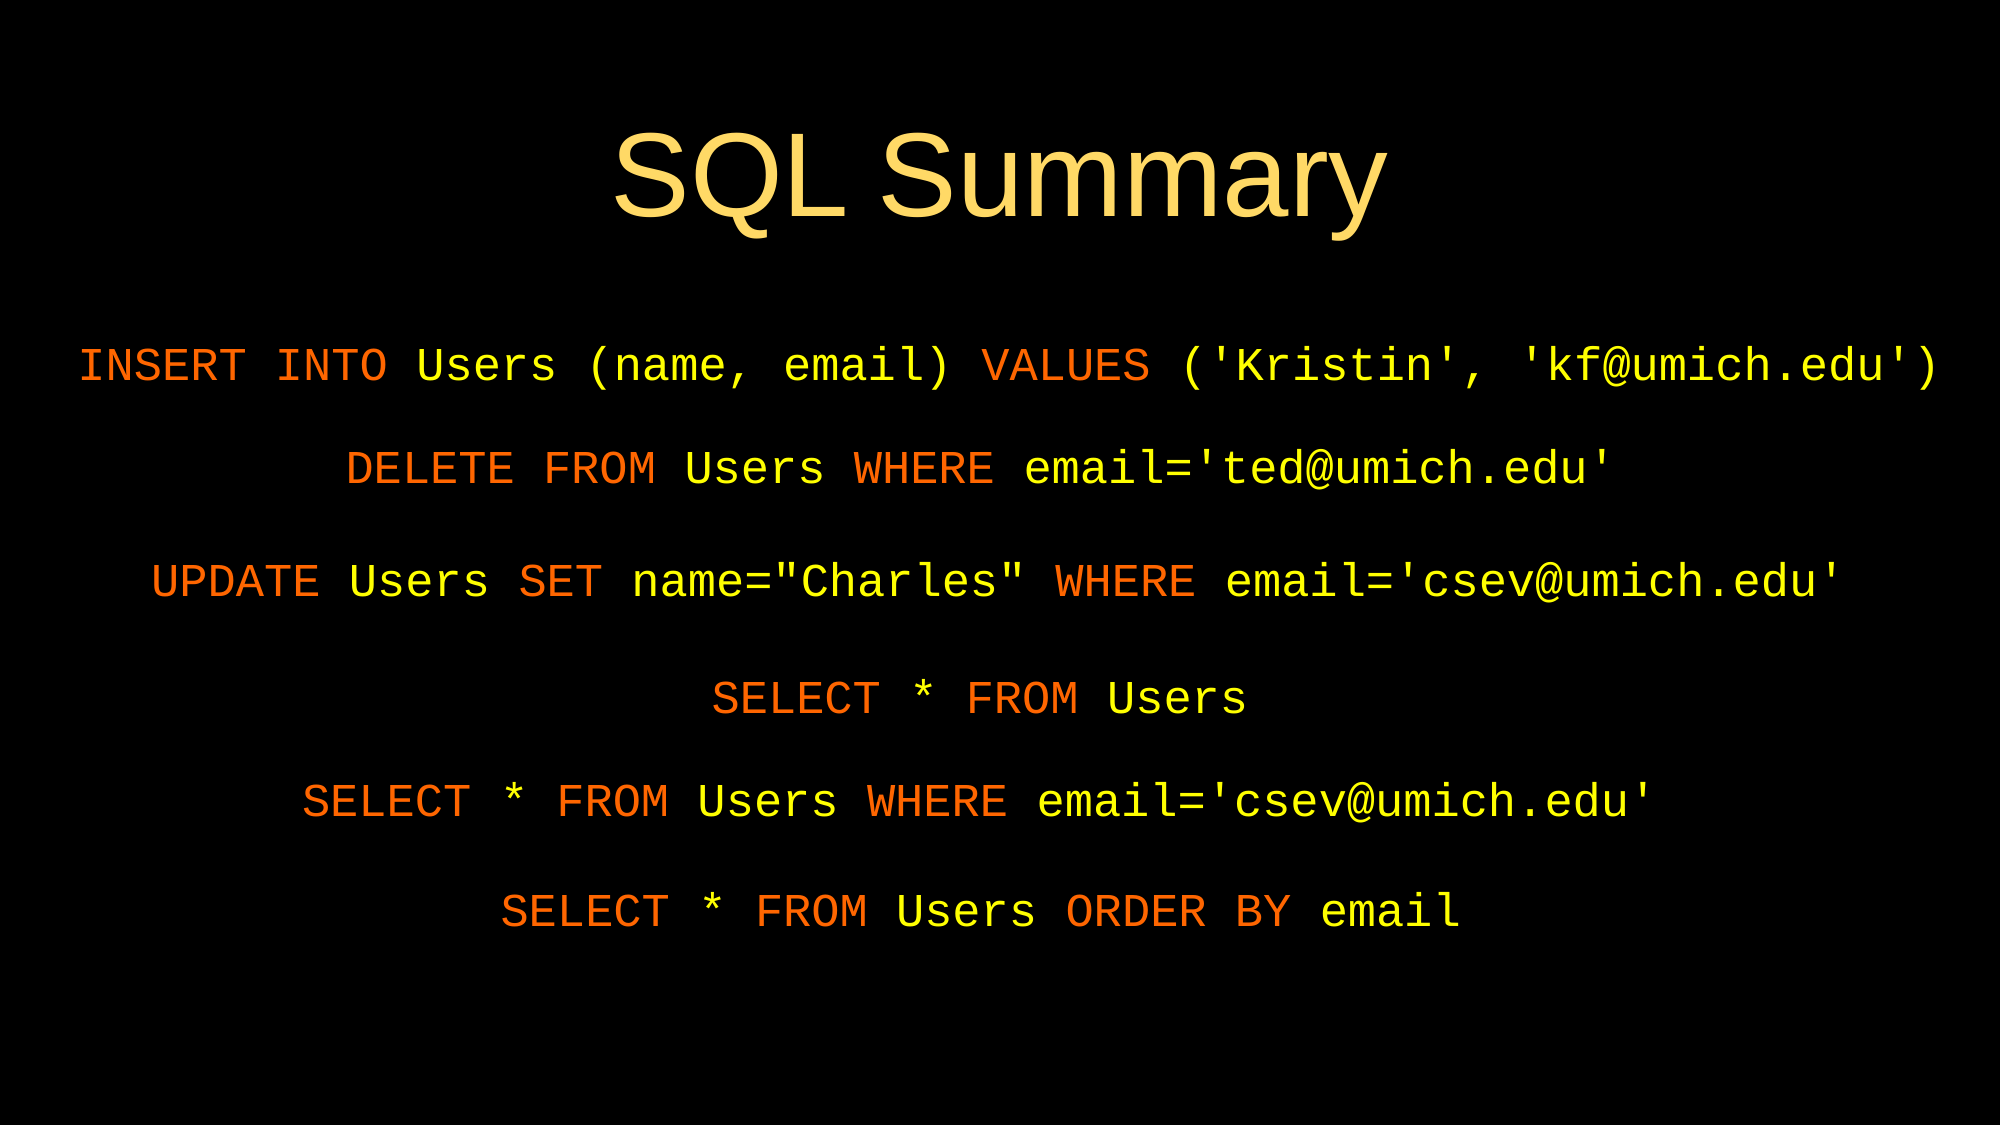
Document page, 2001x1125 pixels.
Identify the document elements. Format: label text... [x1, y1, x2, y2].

text_box SELECT * FROM Users [677, 645, 1283, 744]
text_box SELECT * FROM Users WHERE email='csev@umich.edu' [188, 748, 1773, 847]
text_box SELECT * FROM Users ORDER BY email [479, 860, 1483, 954]
text_box UPDATE Users SET name="Charles" WHERE email='csev@umich.edu' [113, 532, 1885, 622]
text_box INSERT INTO Users (name, email) VALUES ('Kristin', 'kf@umich.edu') [46, 316, 1974, 407]
text_box DELETE FROM Users WHERE email='ted@umich.edu' [255, 417, 1708, 513]
title SQL Summary [137, 59, 1863, 278]
